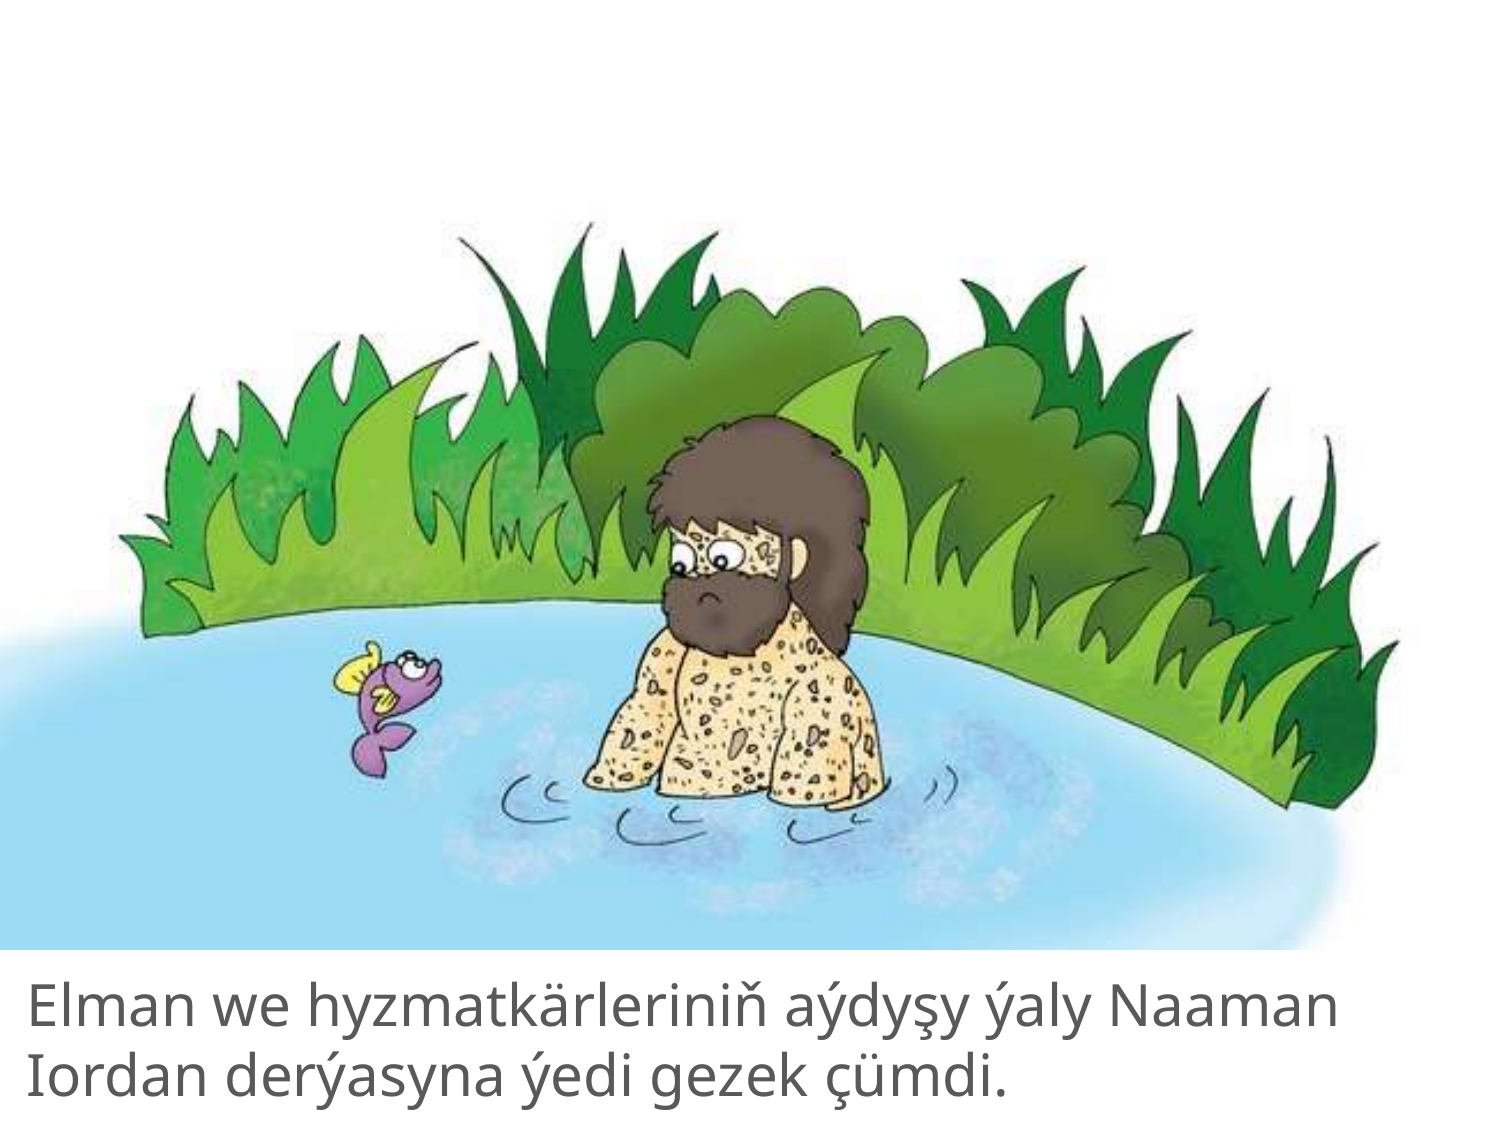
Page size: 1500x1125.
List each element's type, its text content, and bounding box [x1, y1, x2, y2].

picture [0, 1, 1498, 950]
text_box Elman we hyzmatkärleriniň aýdyşy ýaly Naaman Iordan derýasyna ýedi gezek çümdi. [11, 961, 1498, 1116]
